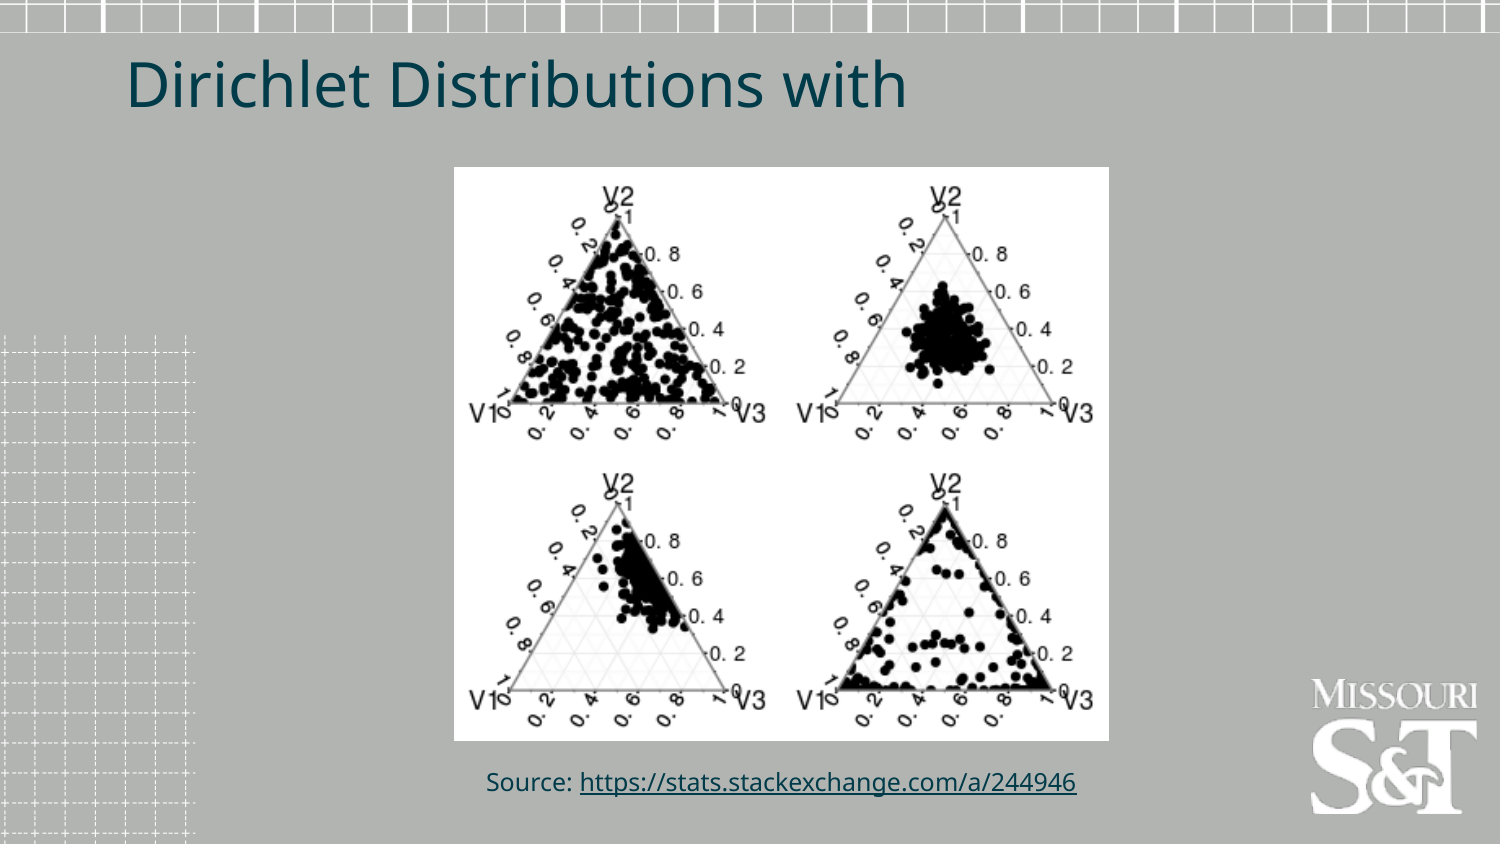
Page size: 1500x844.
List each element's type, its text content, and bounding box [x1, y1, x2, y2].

text_box Source: https://stats.stackexchange.com/a/244946 [409, 759, 1154, 803]
picture [0, 335, 196, 844]
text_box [454, 167, 1109, 741]
picture [0, 0, 1500, 33]
